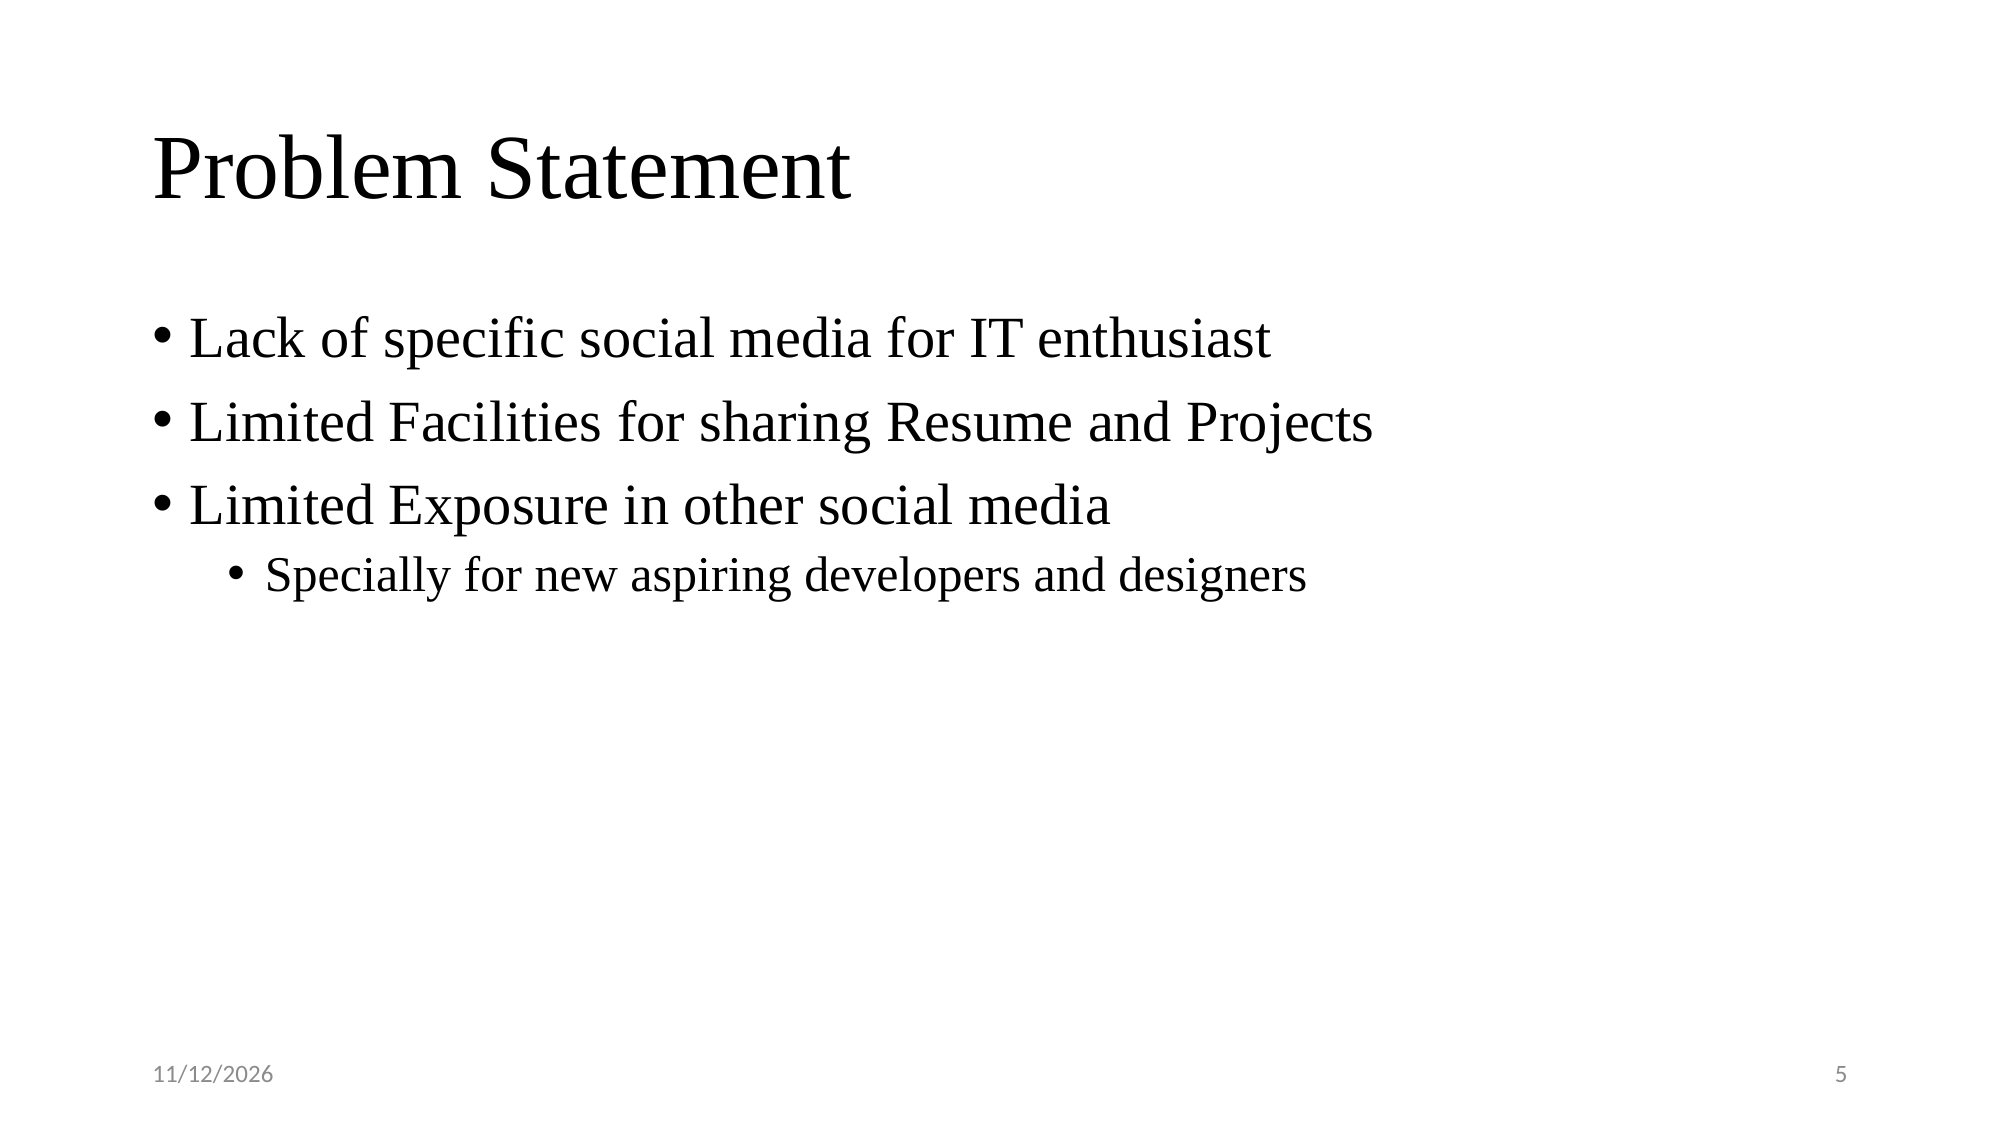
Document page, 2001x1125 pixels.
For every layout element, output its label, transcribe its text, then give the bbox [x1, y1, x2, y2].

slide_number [137, 1042, 588, 1103]
title Problem Statement [137, 59, 1863, 278]
slide_number 4 [1412, 1042, 1863, 1103]
list Lack of specific social media for IT enthusiast Limited Facilities for sharing Resume and Projects Limited Exposure in other social media Specially for new aspiring developers and designers [137, 299, 1863, 1014]
